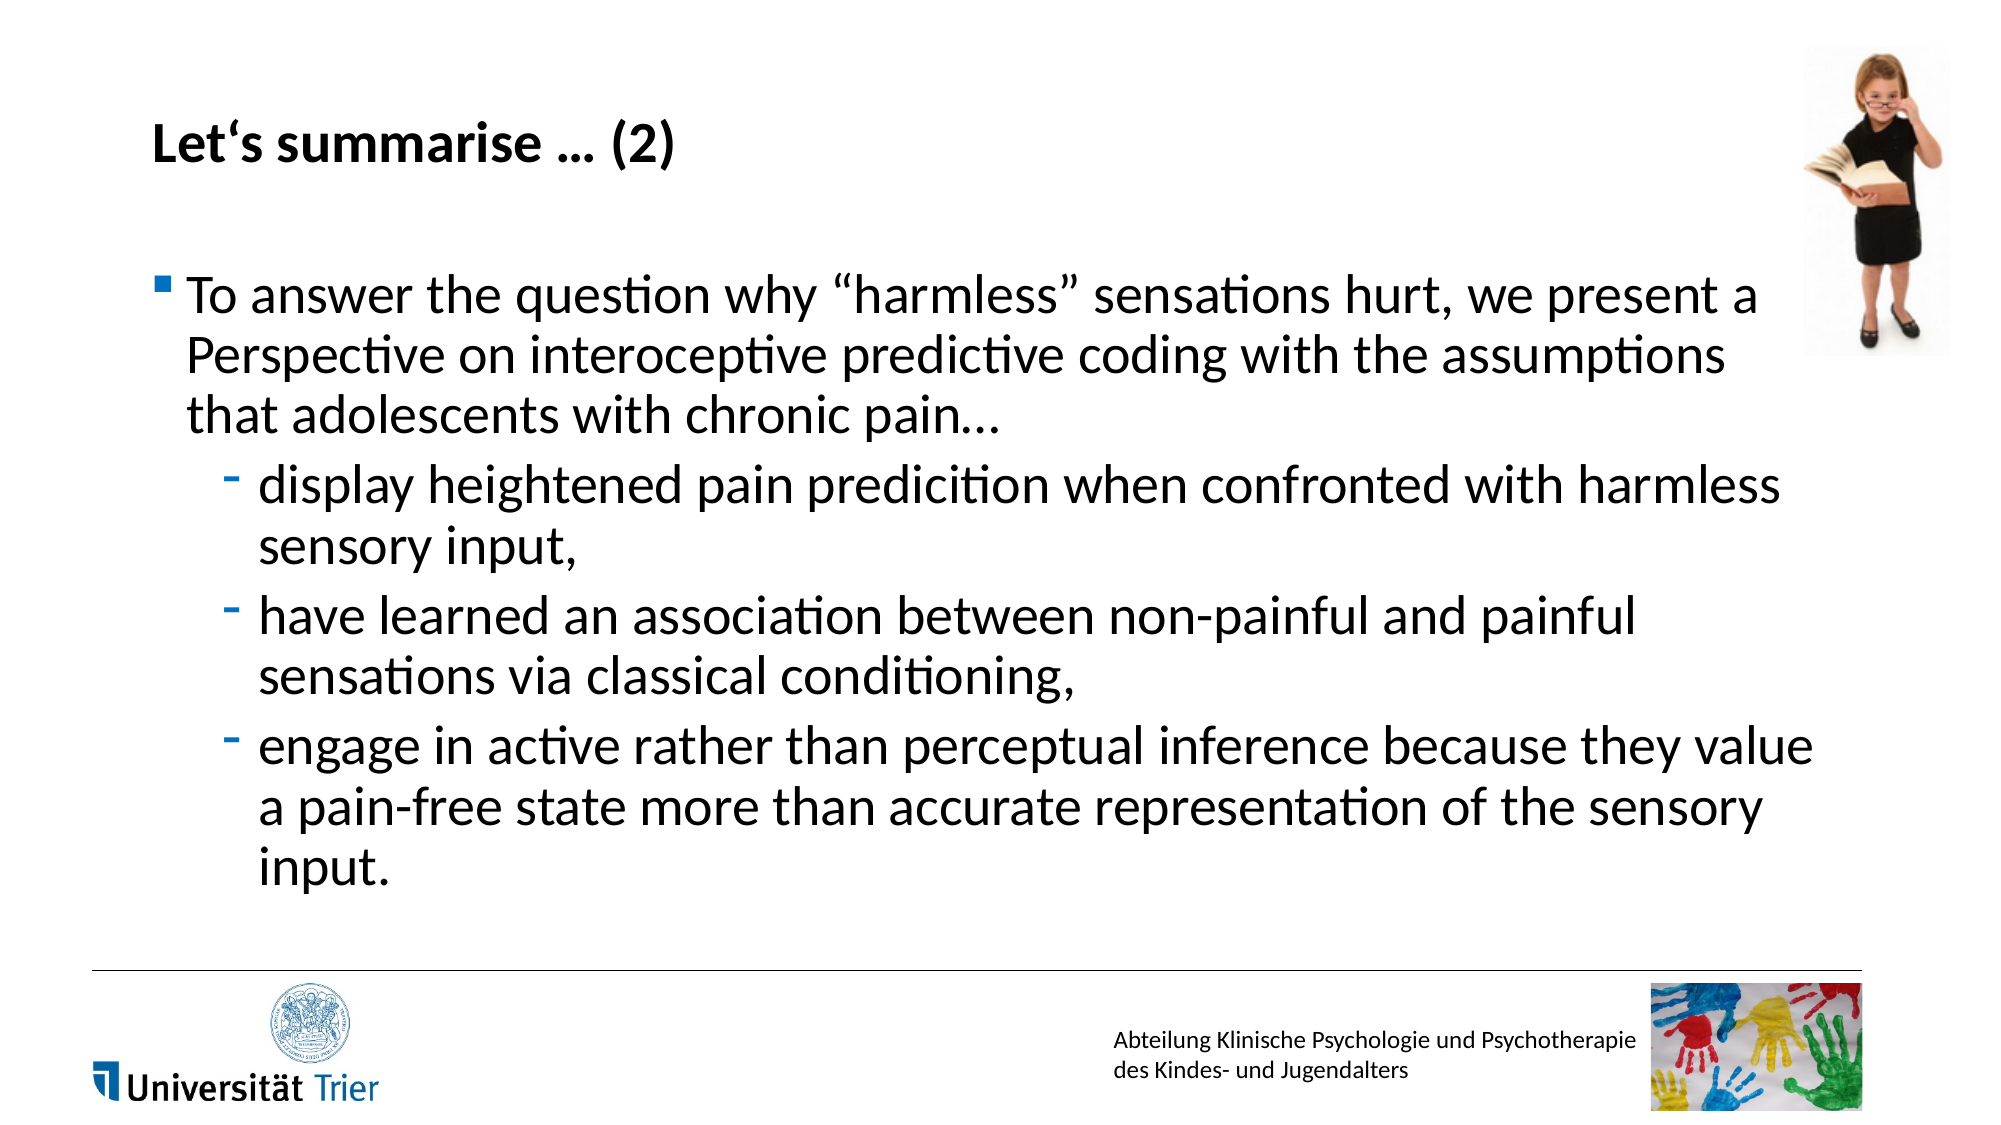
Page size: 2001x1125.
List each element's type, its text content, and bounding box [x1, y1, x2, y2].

picture [1804, 46, 1950, 356]
picture [1650, 983, 1863, 1111]
list To answer the question why “harmless” sensations hurt, we present a Perspective on interoceptive predictive coding with the assumptions that adolescents with chronic pain… display heightened pain predicition when confronted with harmless sensory input, have learned an association between non-painful and painful sensations via classical conditioning, engage in active rather than perceptual inference because they value a pain-free state more than accurate representation of the sensory input. [135, 257, 1844, 906]
picture [92, 982, 379, 1101]
title Let‘s summarise … (2) [137, 59, 1804, 228]
